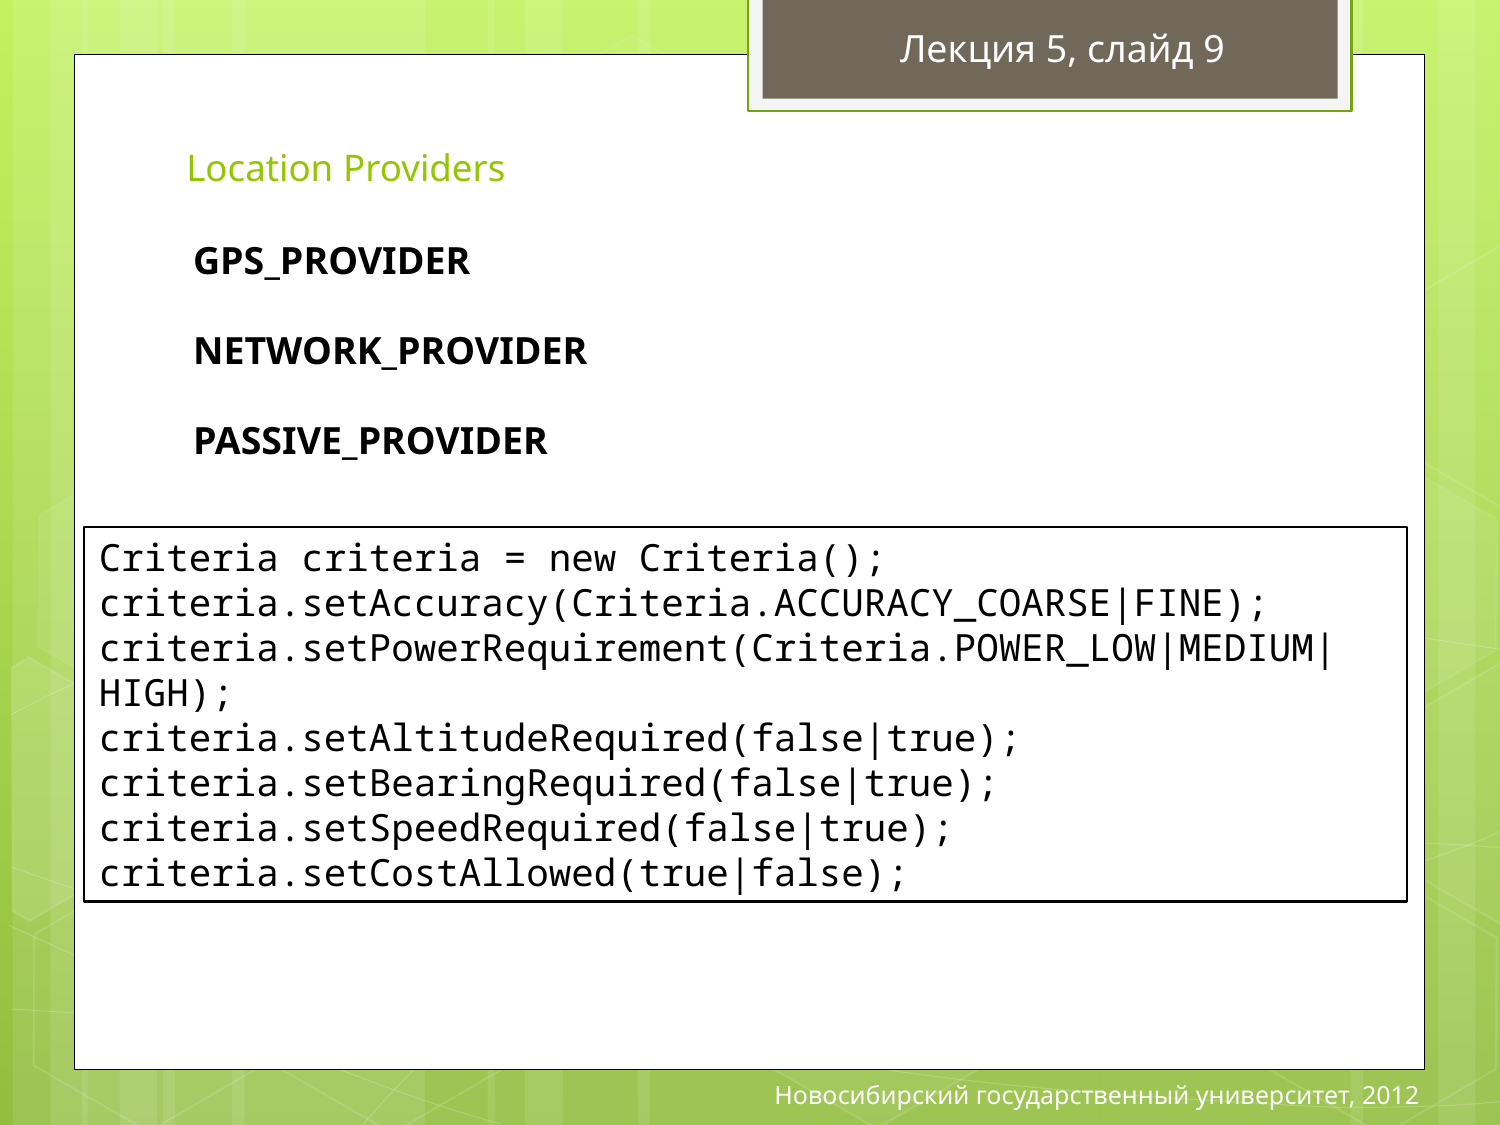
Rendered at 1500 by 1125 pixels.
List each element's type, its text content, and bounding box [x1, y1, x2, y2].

text_box Лекция 5, слайд 9 [885, 17, 1240, 78]
footer Новосибирский государственный университет, 2012 [596, 1065, 1436, 1125]
text_box GPS_PROVIDER NETWORK_PROVIDER PASSIVE_PROVIDER [178, 229, 1136, 470]
title Location Providers [171, 137, 1324, 197]
text_box Criteria criteria = new Criteria(); criteria.setAccuracy(Criteria.ACCURACY_COARSE|FINE); criteria.setPowerRequirement(Criteria.POWER_LOW|MEDIUM|HIGH); criteria.setAltitudeRequired(false|true); criteria.setBearingRequired(false|true); criteria.setSpeedRequired(false|true); criteria.setCostAllowed(true|false); [83, 526, 1408, 903]
